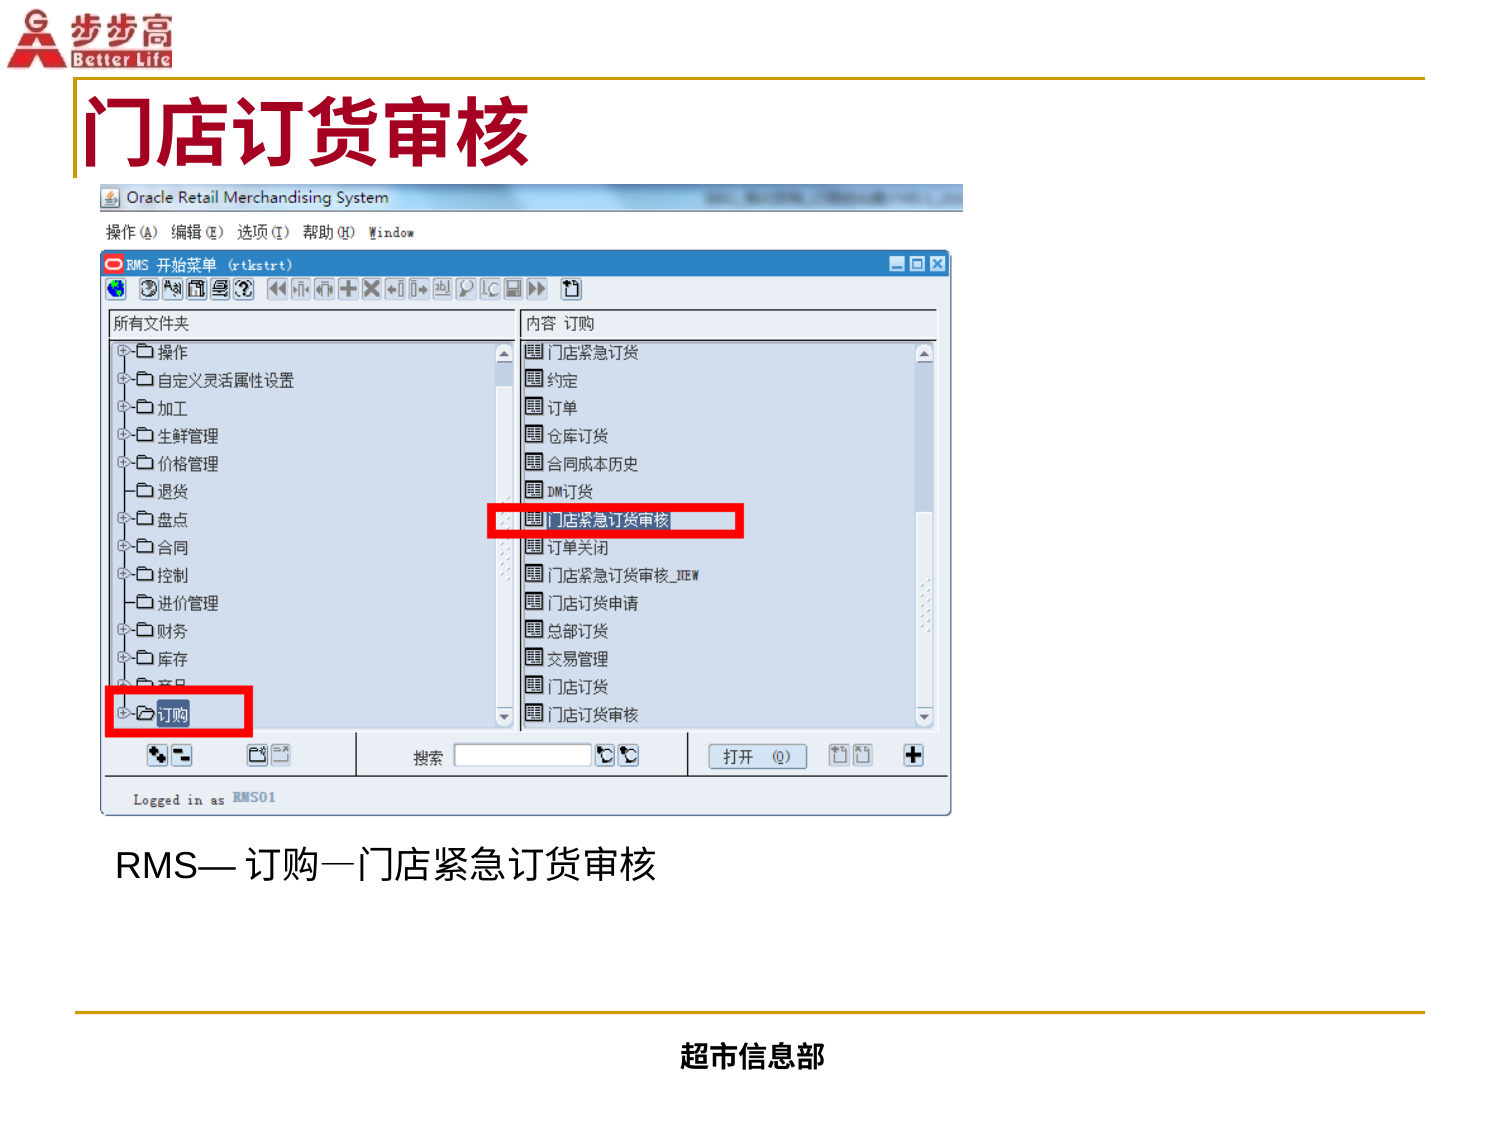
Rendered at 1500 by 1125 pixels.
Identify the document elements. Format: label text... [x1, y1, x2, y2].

picture [100, 184, 963, 825]
picture [0, 0, 172, 86]
title 门店订货审核 [64, 77, 1416, 266]
text_box RMS—订购—门店紧急订货审核 [100, 834, 1152, 894]
